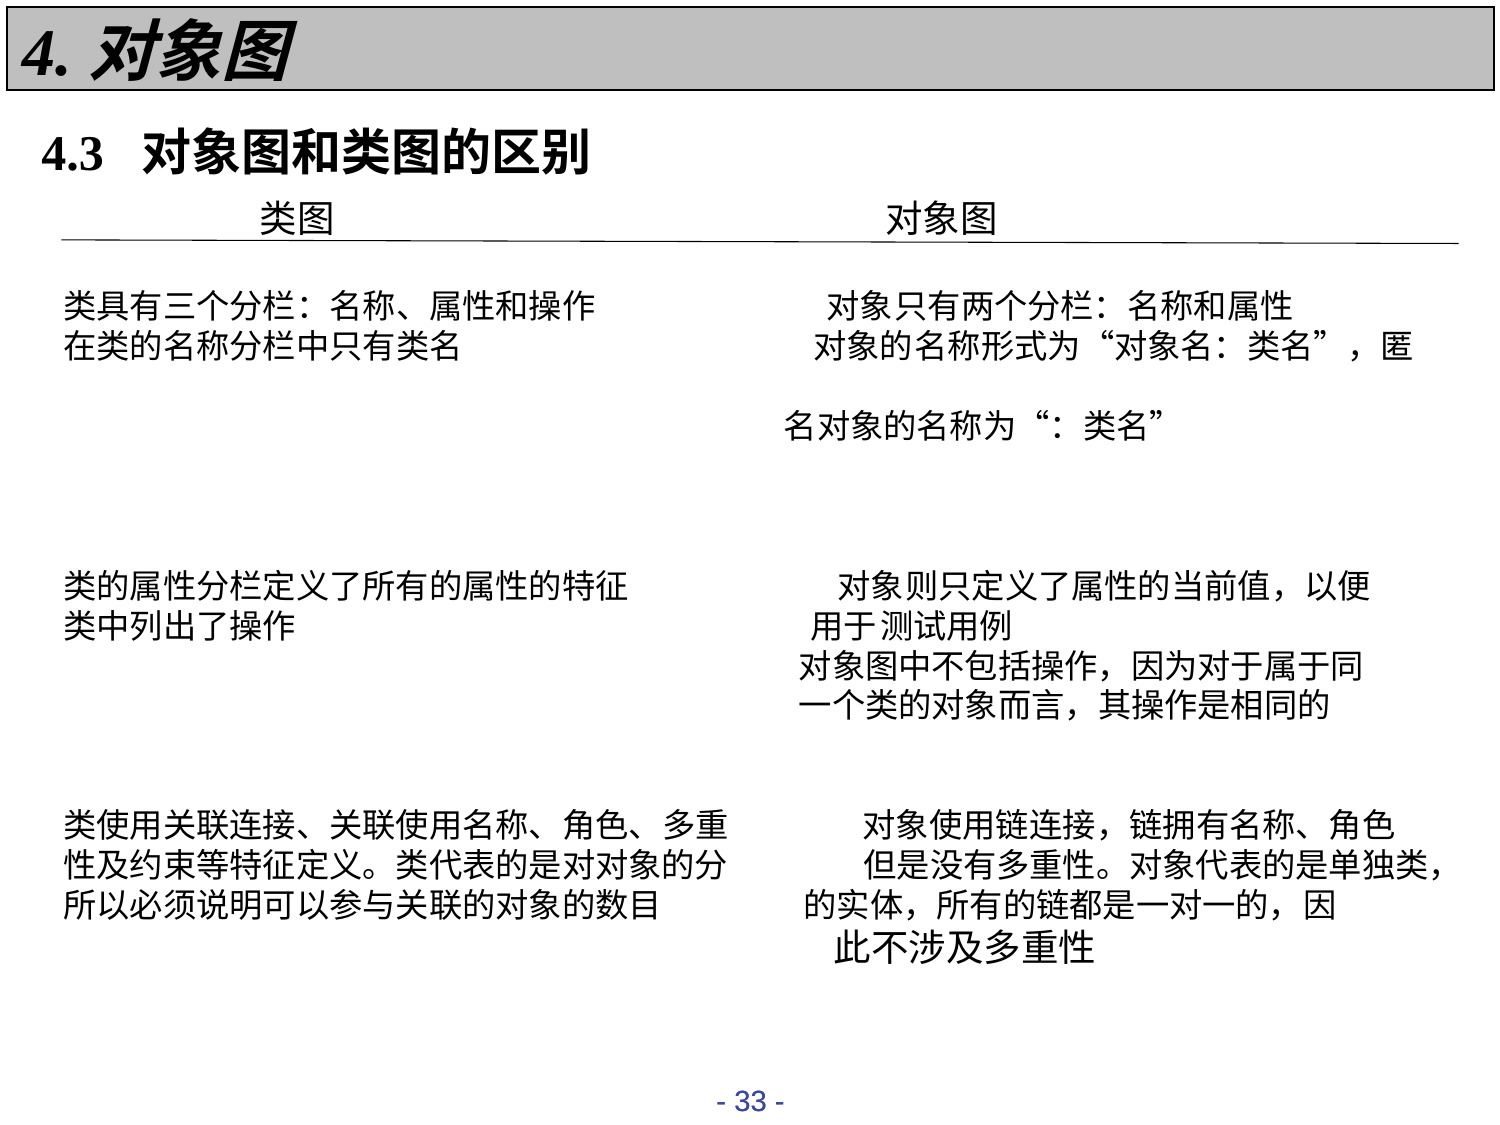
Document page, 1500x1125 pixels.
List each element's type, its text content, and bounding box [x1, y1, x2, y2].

text_box 4.对象图 [6, 6, 1495, 91]
text_box 类图 对象图 类具有三个分栏：名称、属性和操作 对象只有两个分栏：名称和属性 在类的名称分栏中只有类名 对象的名称形式为“对象名：类名”，匿 名对象的名称为“：类名” 类的属性分栏定义了所有的属性的特征 对象则只定义了属性的当前值，以便 类中列出了操作 用于测试用例 对象图中不包括操作，因为对于属于同 一个类的对象而言，其操作是相同的 类使用关联连接、关联使用名称、角色、多重 对象使用链连接，链拥有名称、角色 性及约束等特征定义。类代表的是对对象的分 但是没有多重性。对象代表的是单独类，所以必须说明可以参与关联的对象的数目 的实体，所有的链都是一对一的，因 此不涉及多重性 [48, 188, 1462, 977]
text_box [61, 239, 1459, 244]
text_box 4.3 对象图和类图的区别 [26, 112, 957, 188]
